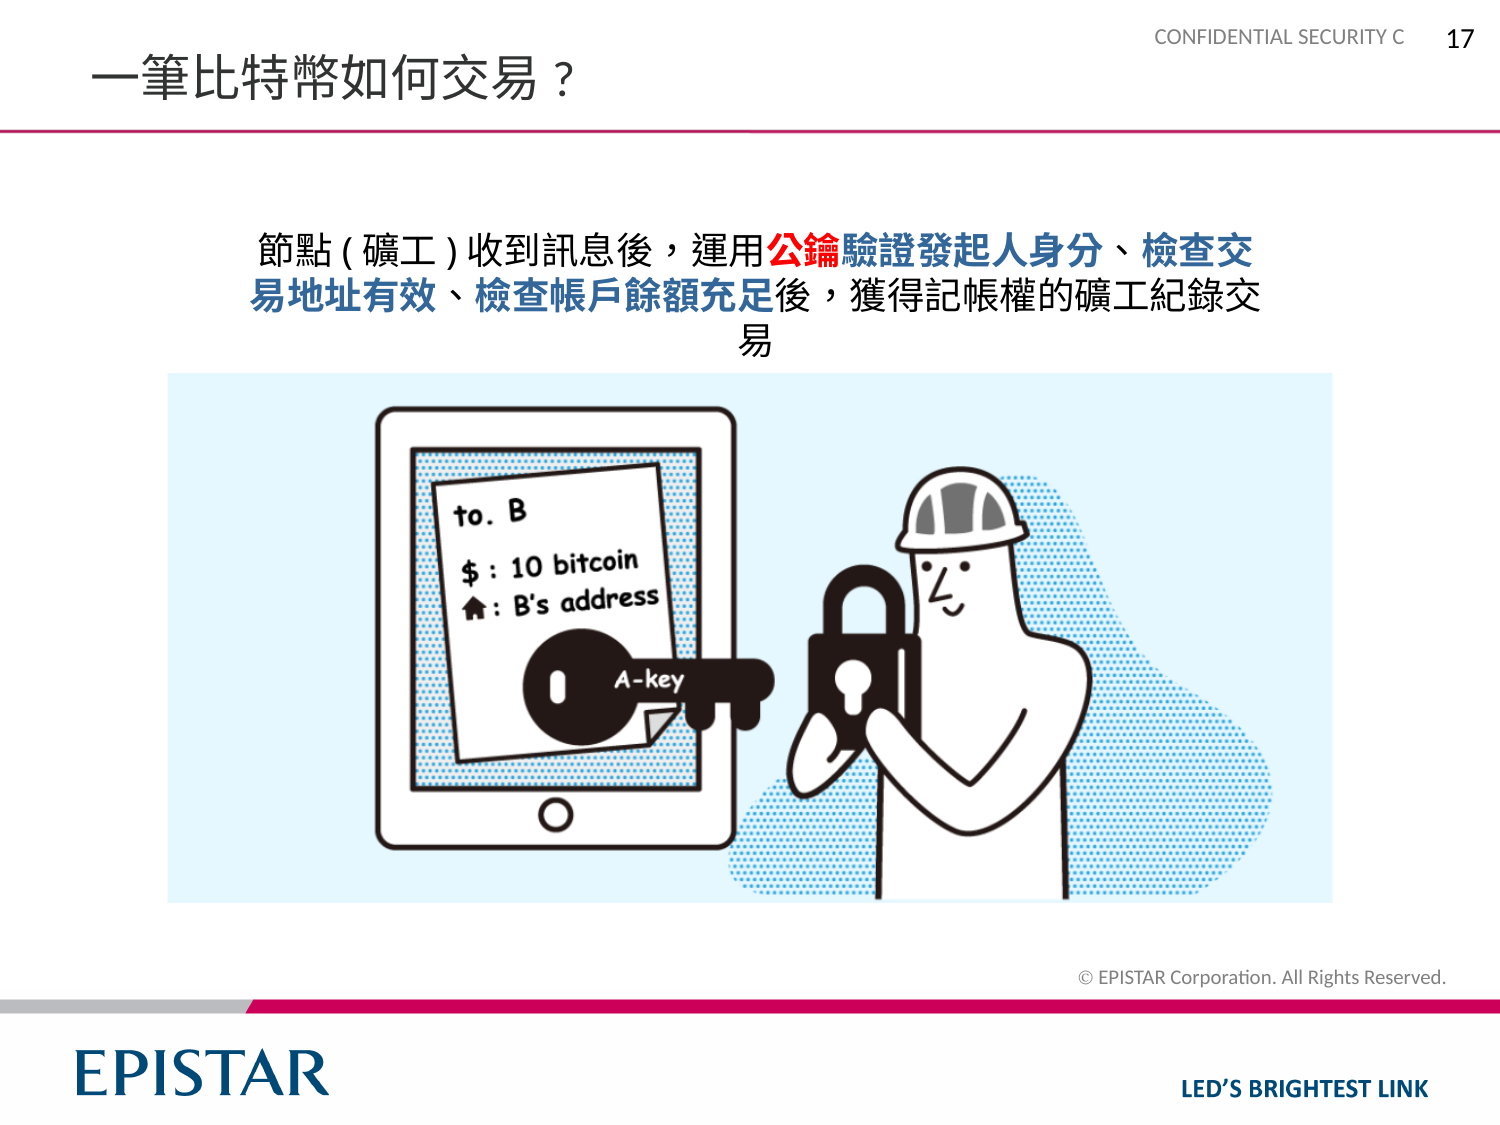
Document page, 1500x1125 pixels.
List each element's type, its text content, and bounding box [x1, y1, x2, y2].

picture [0, 127, 1500, 138]
picture [0, 989, 1500, 1125]
slide_number 17 [1139, 11, 1490, 91]
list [167, 373, 1333, 904]
text_box 節點(礦工)收到訊息後，運用公鑰驗證發起人身分、檢查交易地址有效、檢查帳戶餘額充足後，獲得記帳權的礦工紀錄交易 [230, 219, 1282, 370]
title 一筆比特幣如何交易? [74, 44, 1426, 108]
